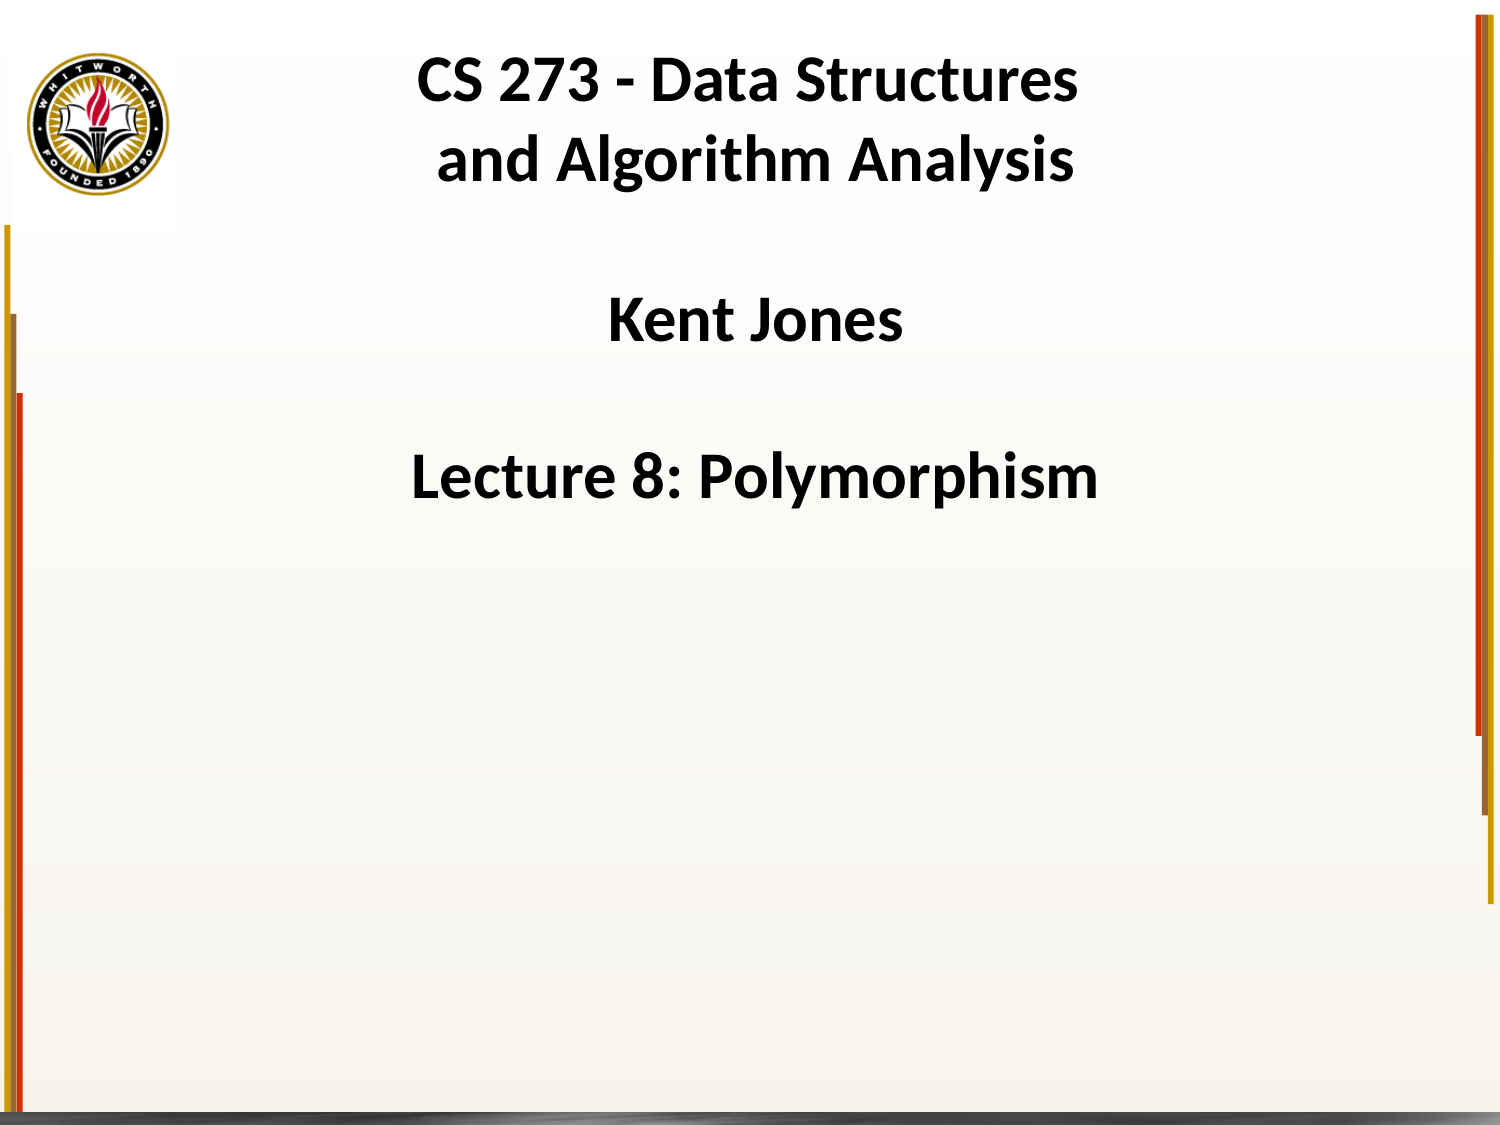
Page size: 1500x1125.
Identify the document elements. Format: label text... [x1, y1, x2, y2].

picture [0, 1112, 1500, 1125]
picture [12, 37, 174, 234]
text_box CS 273 - Data Structures and Algorithm Analysis Kent Jones [37, 212, 1475, 363]
text_box Lecture 8: Polymorphism [137, 424, 1375, 725]
